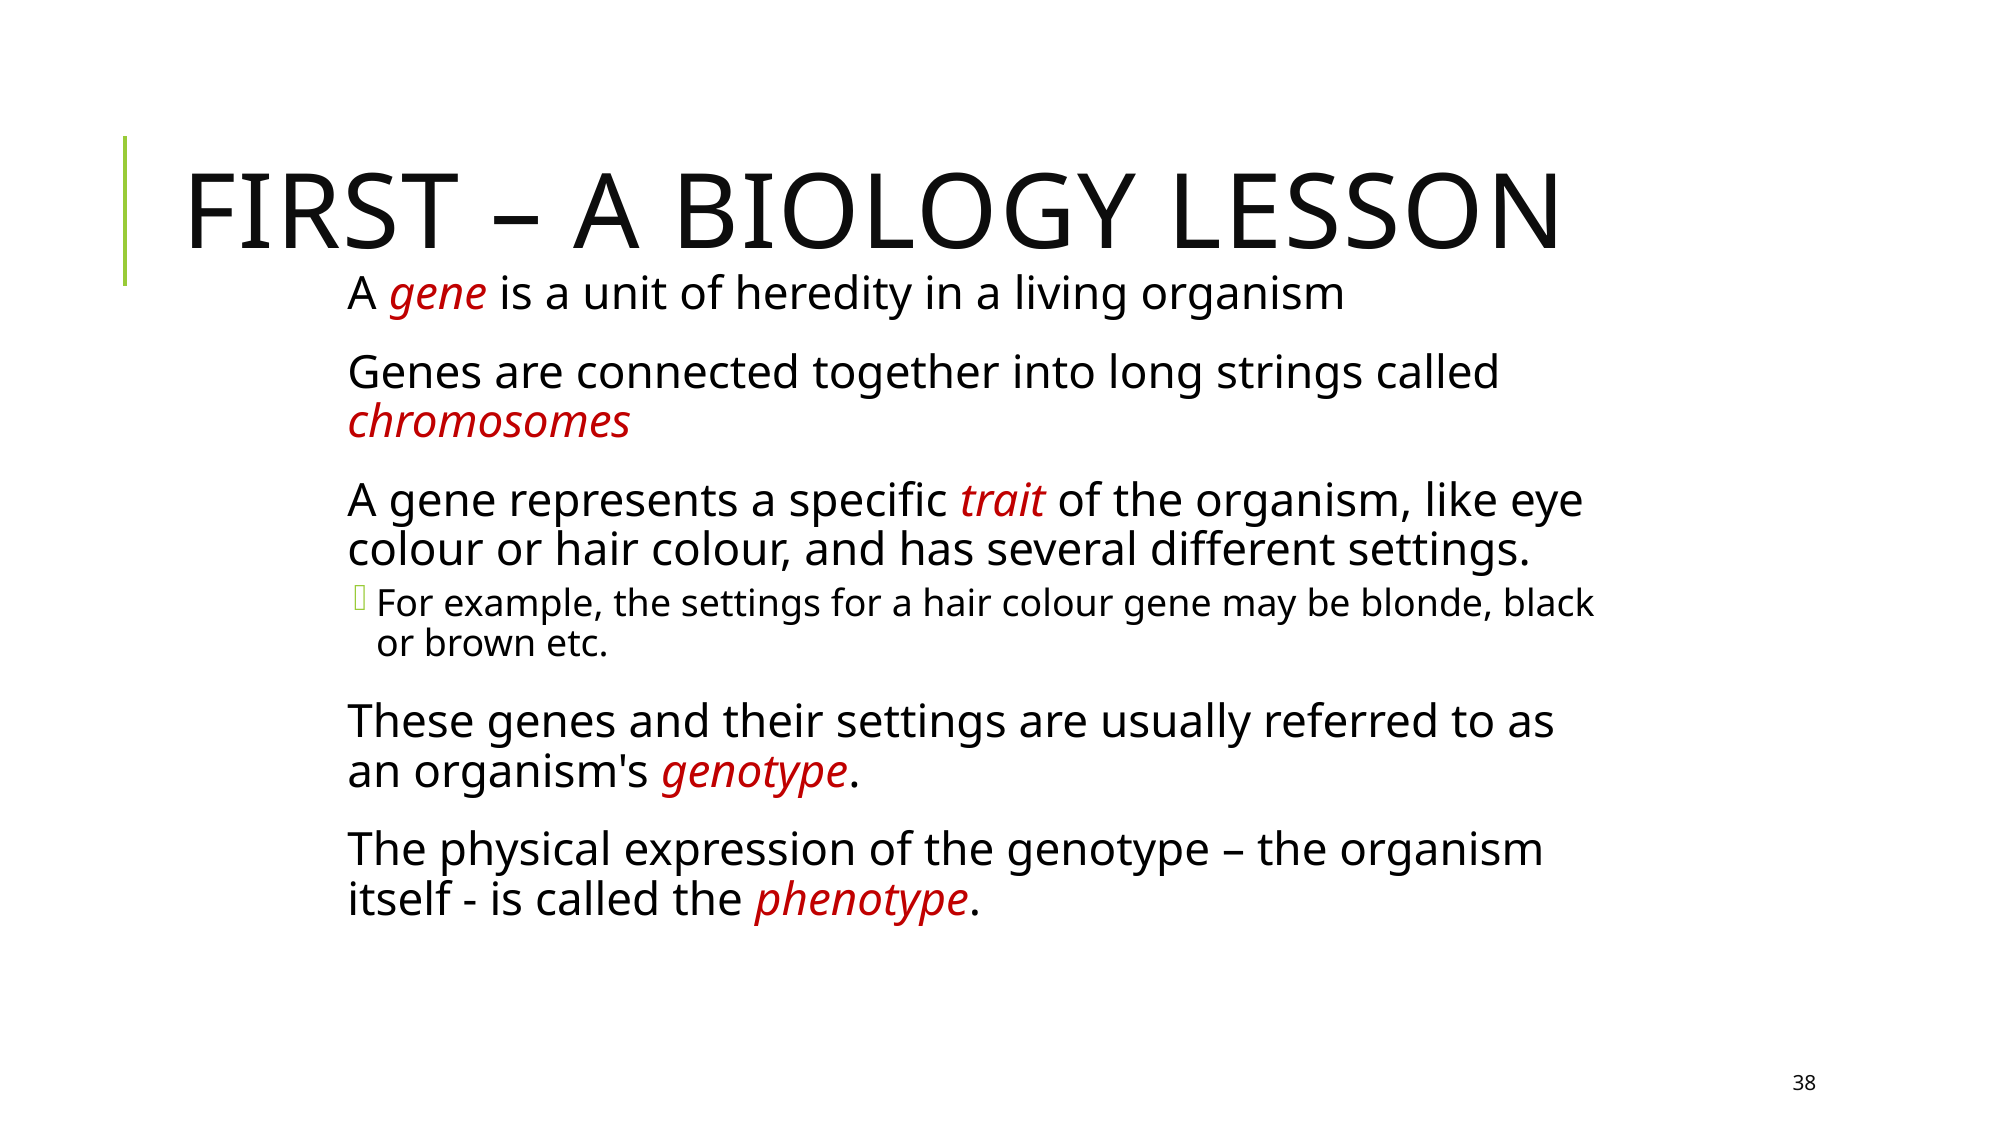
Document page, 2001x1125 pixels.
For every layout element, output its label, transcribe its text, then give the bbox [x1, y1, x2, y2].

list A gene is a unit of heredity in a living organism Genes are connected together into long strings called chromosomes A gene represents a specific trait of the organism, like eye colour or hair colour, and has several different settings. For example, the settings for a hair colour gene may be blonde, black or brown etc. These genes and their settings are usually referred to as an organism's genotype. The physical expression of the genotype – the organism itself - is called the phenotype. [324, 262, 1625, 1062]
slide_number 38 [1777, 1061, 1938, 1107]
title First – A Biology Lesson [168, 96, 1763, 342]
